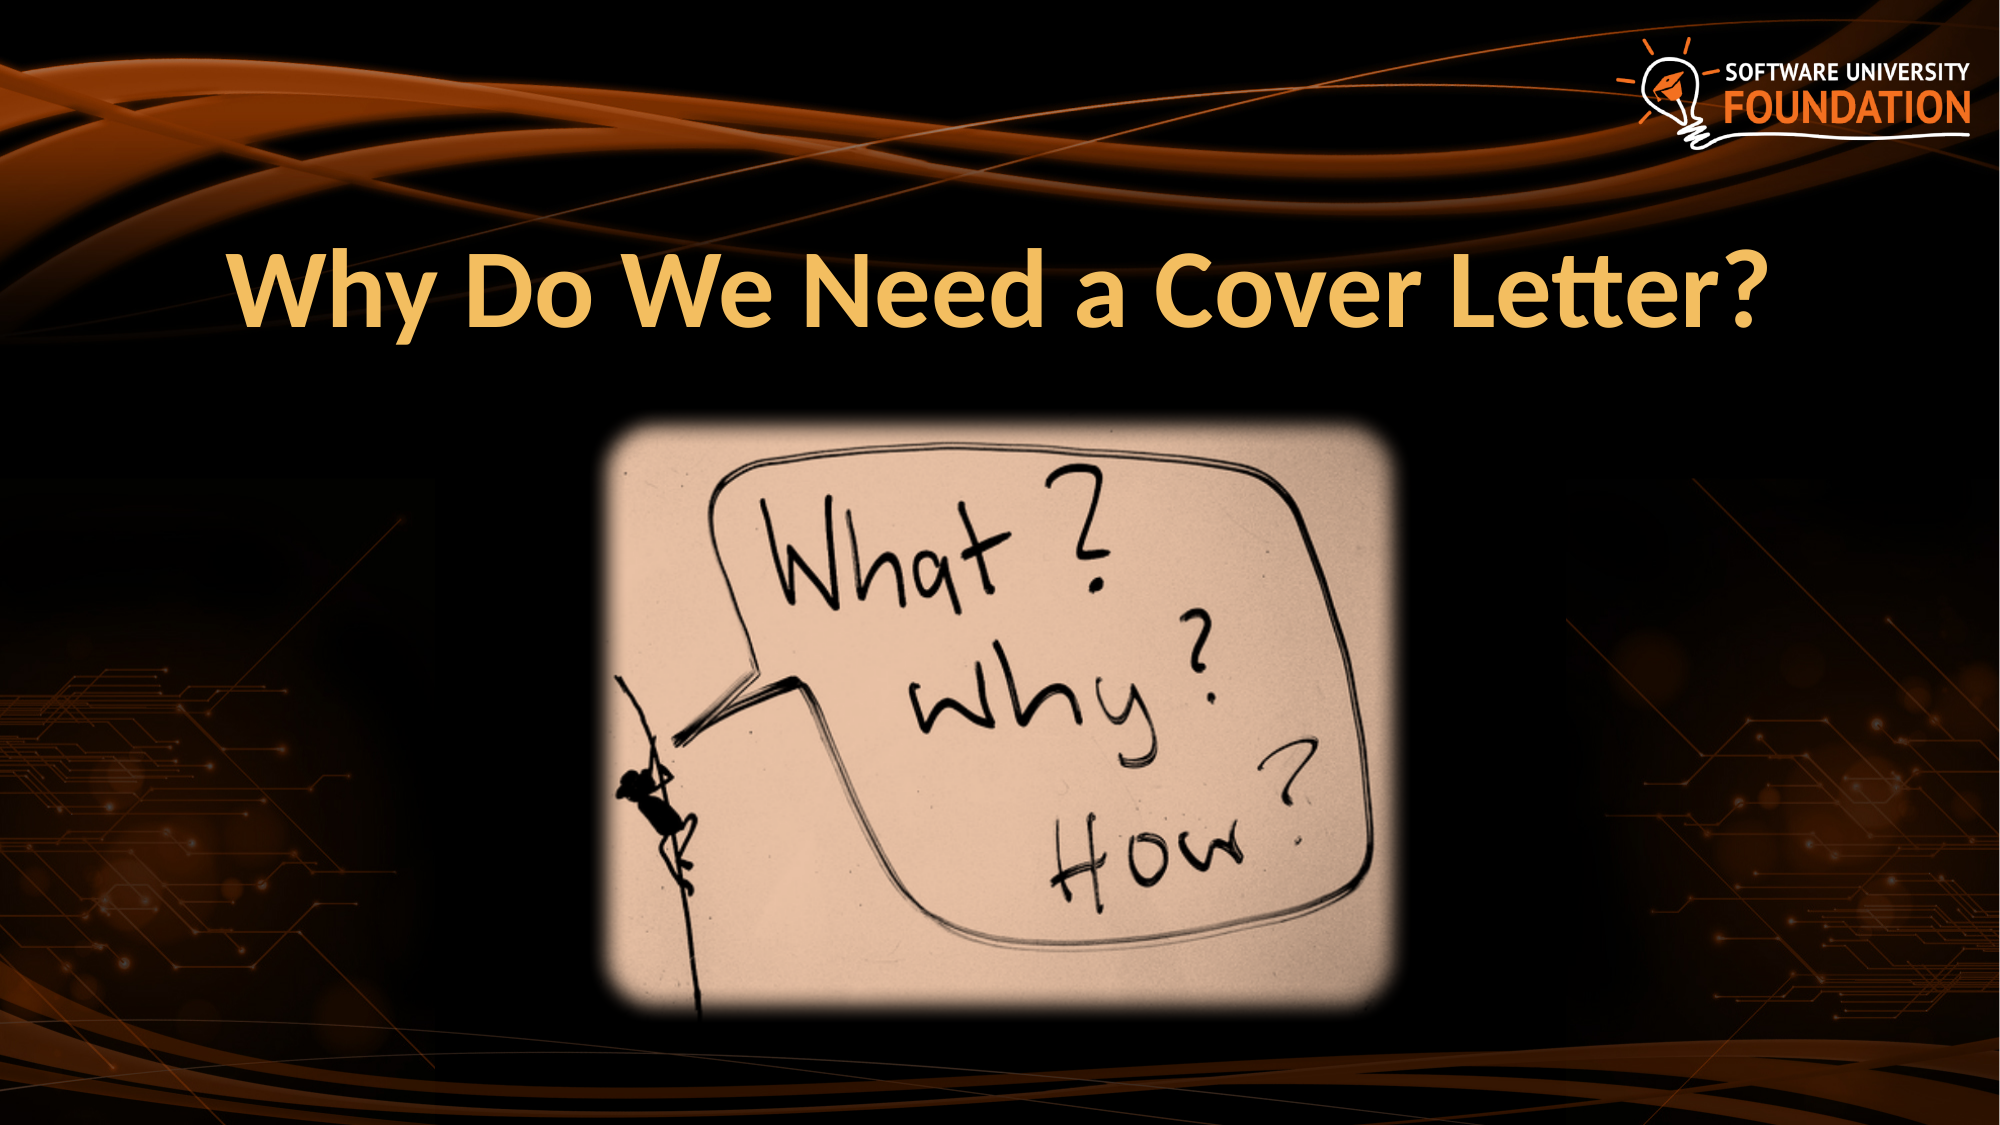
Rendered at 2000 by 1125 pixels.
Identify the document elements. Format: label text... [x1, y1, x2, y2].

picture [0, 0, 2000, 1125]
title Why Do We Need a Cover Letter? [149, 206, 1850, 357]
